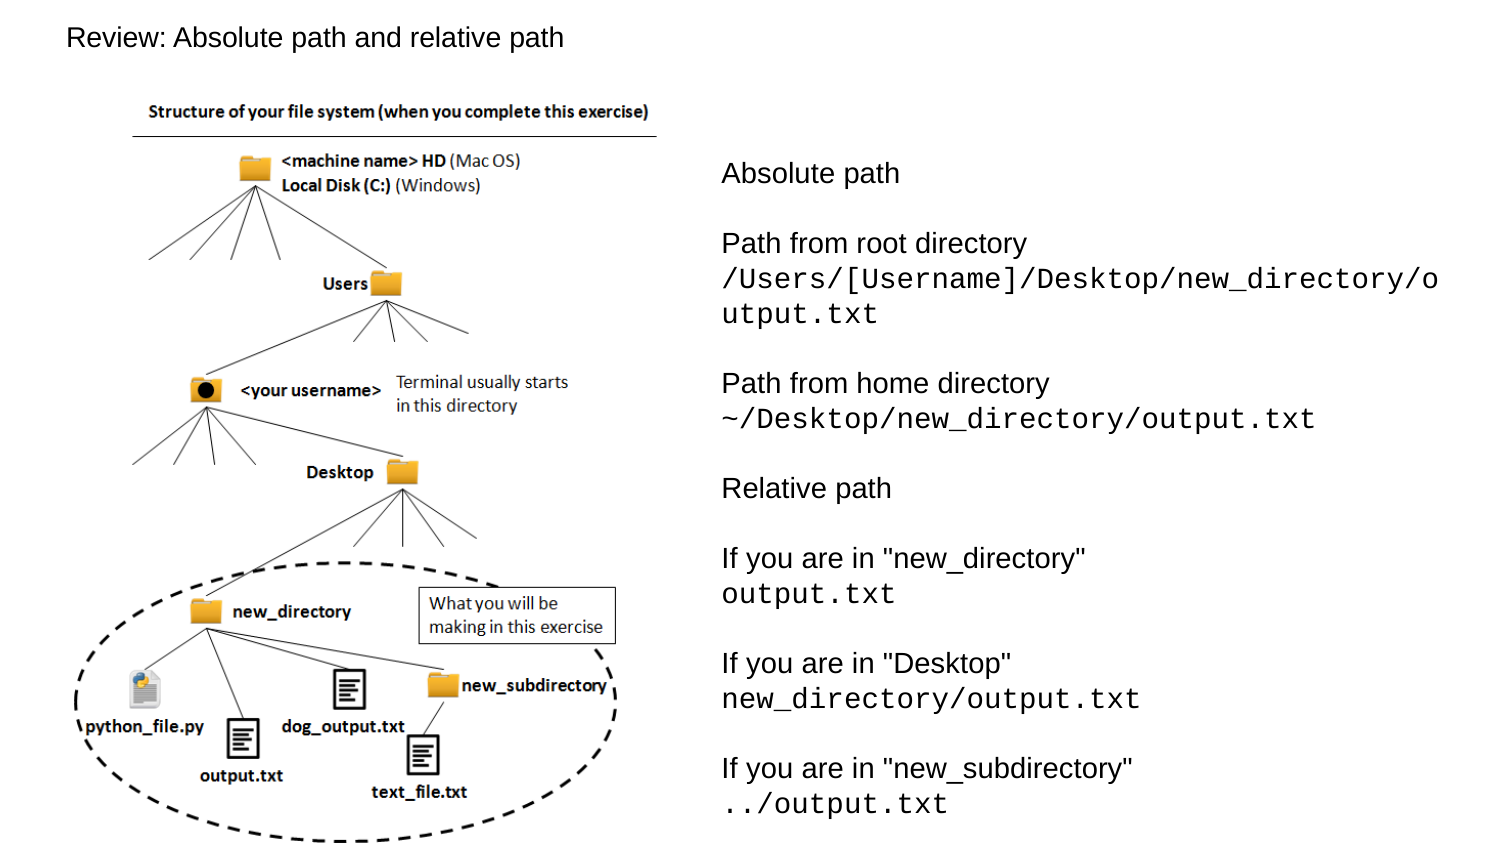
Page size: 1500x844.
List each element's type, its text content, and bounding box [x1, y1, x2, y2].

picture [72, 93, 665, 844]
title Review: Absolute path and relative path [51, 3, 1449, 98]
text_box Absolute path Path from root directory /Users/[Username]/Desktop/new_directory/output.txt Path from home directory ~/Desktop/new_directory/output.txt Relative path If you are in "new_directory" output.txt If you are in "Desktop" new_directory/output.txt If you are in "new_subdirectory" ../output.txt [669, 139, 1462, 834]
